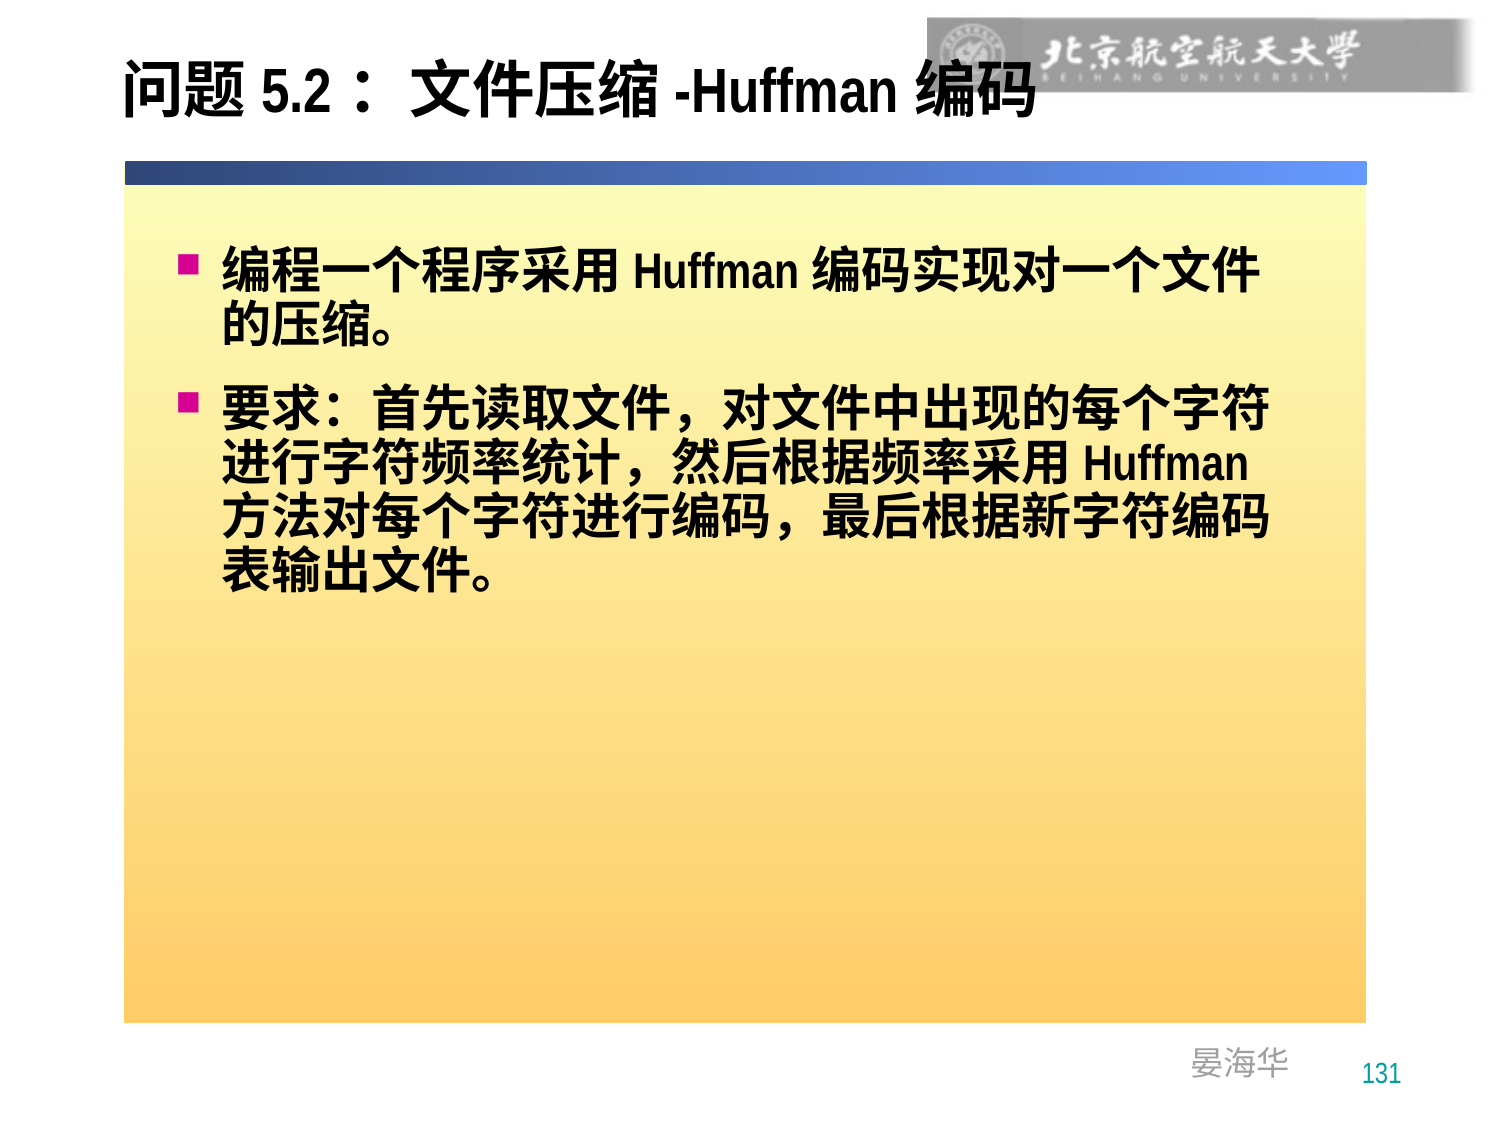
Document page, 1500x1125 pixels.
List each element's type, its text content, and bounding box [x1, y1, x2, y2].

slide_number 131 [1103, 1021, 1417, 1098]
title 问题5.2：文件压缩-Huffman编码 [105, 25, 1450, 164]
list 编程一个程序采用Huffman编码实现对一个文件的压缩。 要求：首先读取文件，对文件中出现的每个字符进行字符频率统计，然后根据频率采用Huffman方法对每个字符进行编码，最后根据新字符编码表输出文件。 [160, 237, 1327, 986]
picture [927, 0, 1500, 102]
